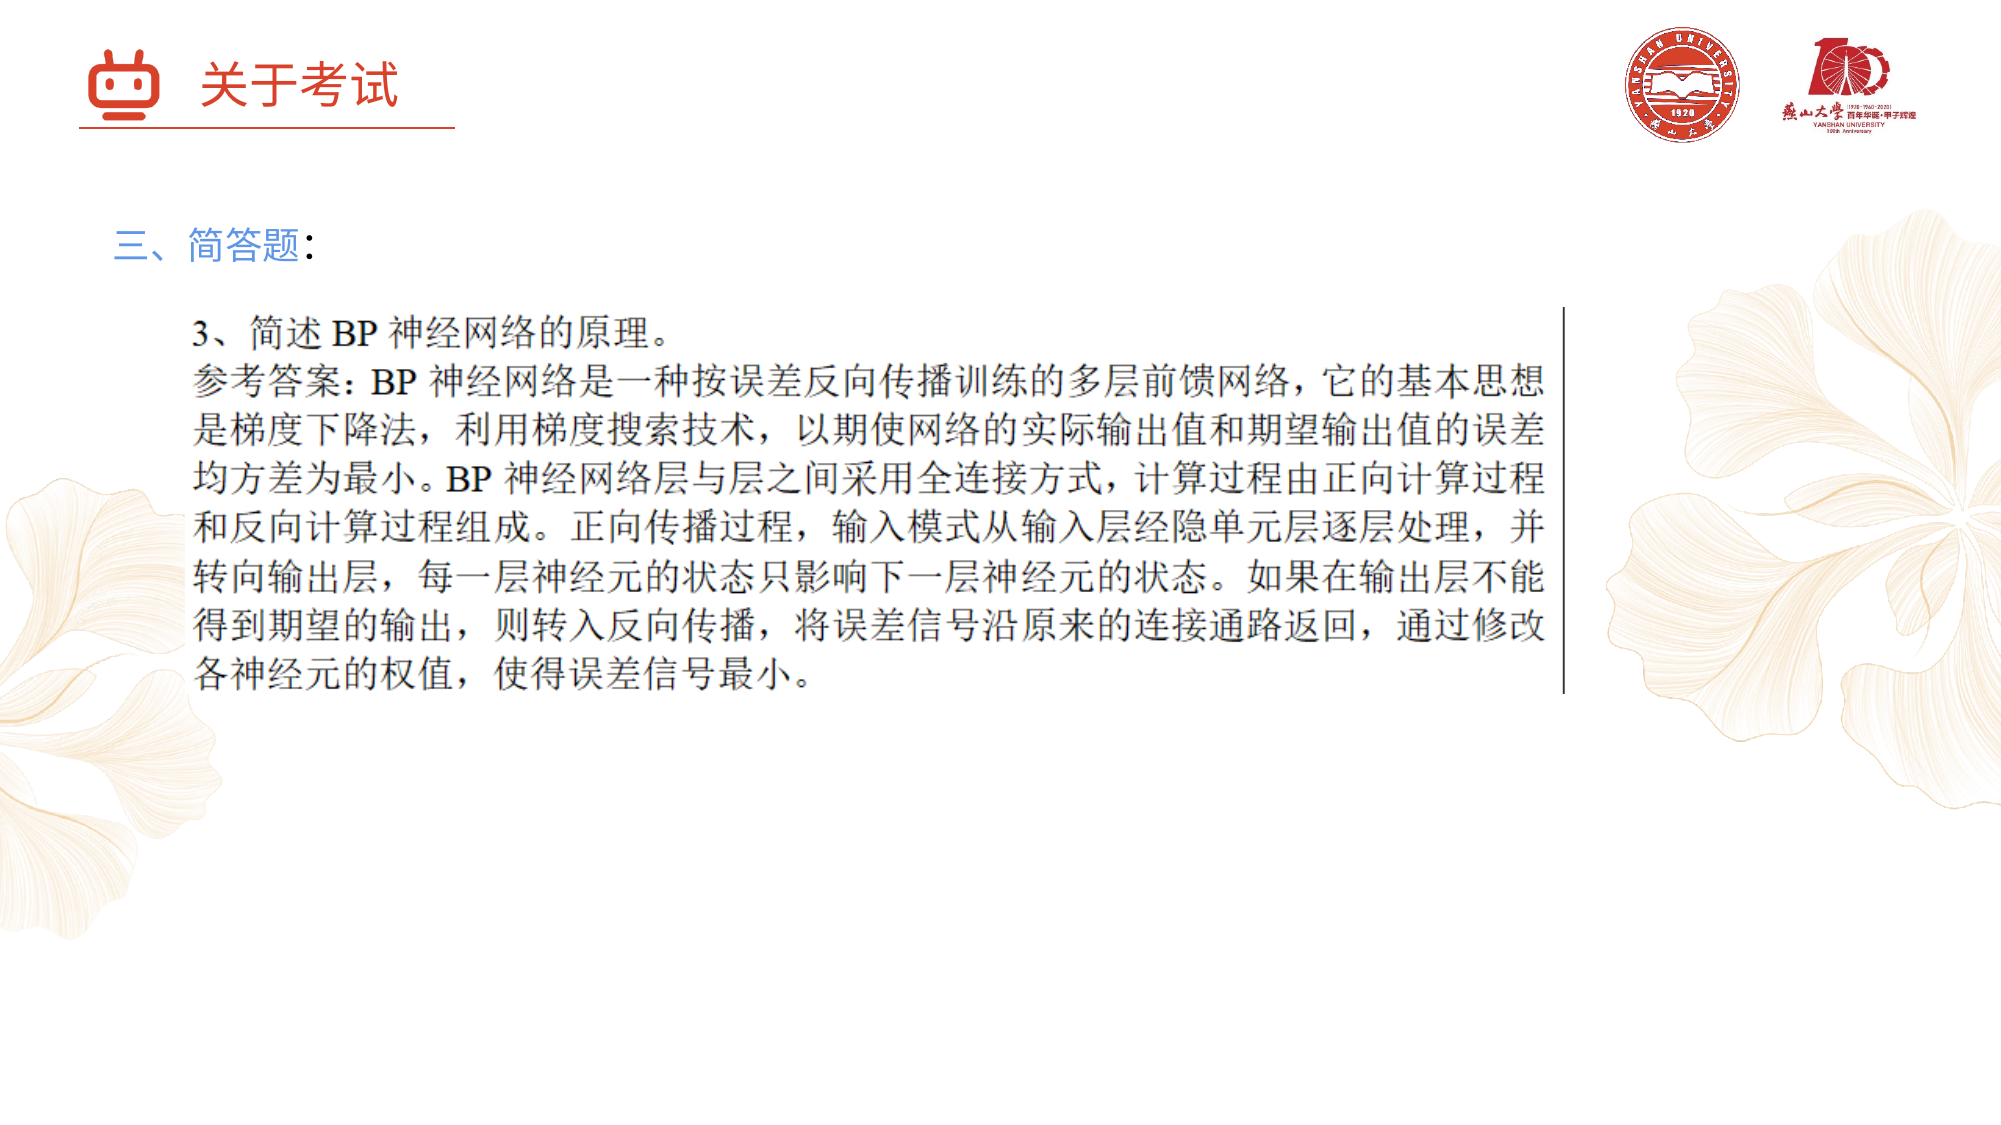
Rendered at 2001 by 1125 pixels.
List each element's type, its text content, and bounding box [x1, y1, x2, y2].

text_box 三、简答题： [97, 214, 572, 275]
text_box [1624, 22, 1939, 147]
text_box 关于考试 [184, 46, 415, 121]
picture [78, 39, 169, 127]
picture [0, 188, 2001, 1012]
